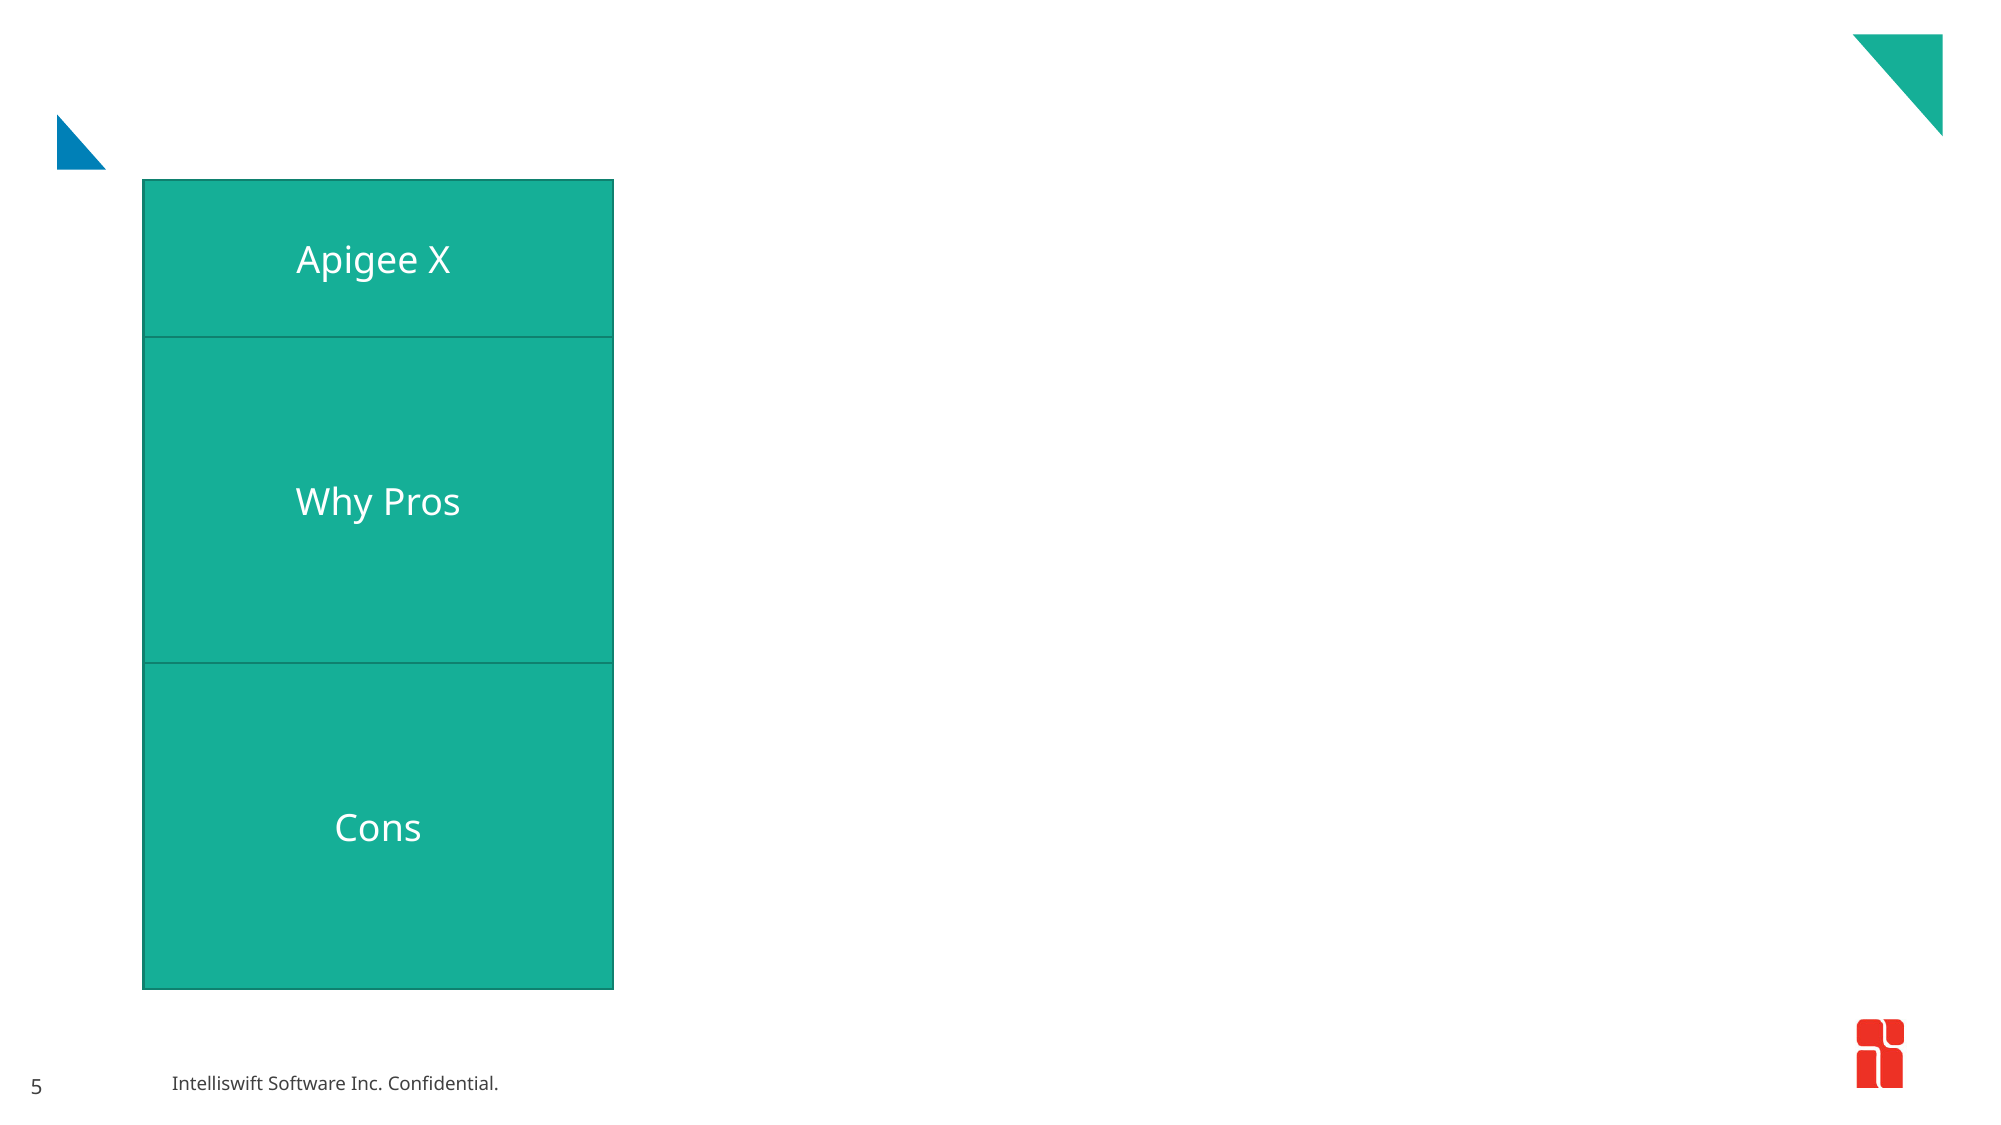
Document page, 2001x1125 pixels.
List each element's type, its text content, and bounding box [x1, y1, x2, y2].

text_box Why Pros [142, 336, 614, 662]
text_box Apigee X [142, 179, 614, 336]
picture [1845, 1007, 1915, 1096]
text_box Cons [142, 662, 614, 990]
